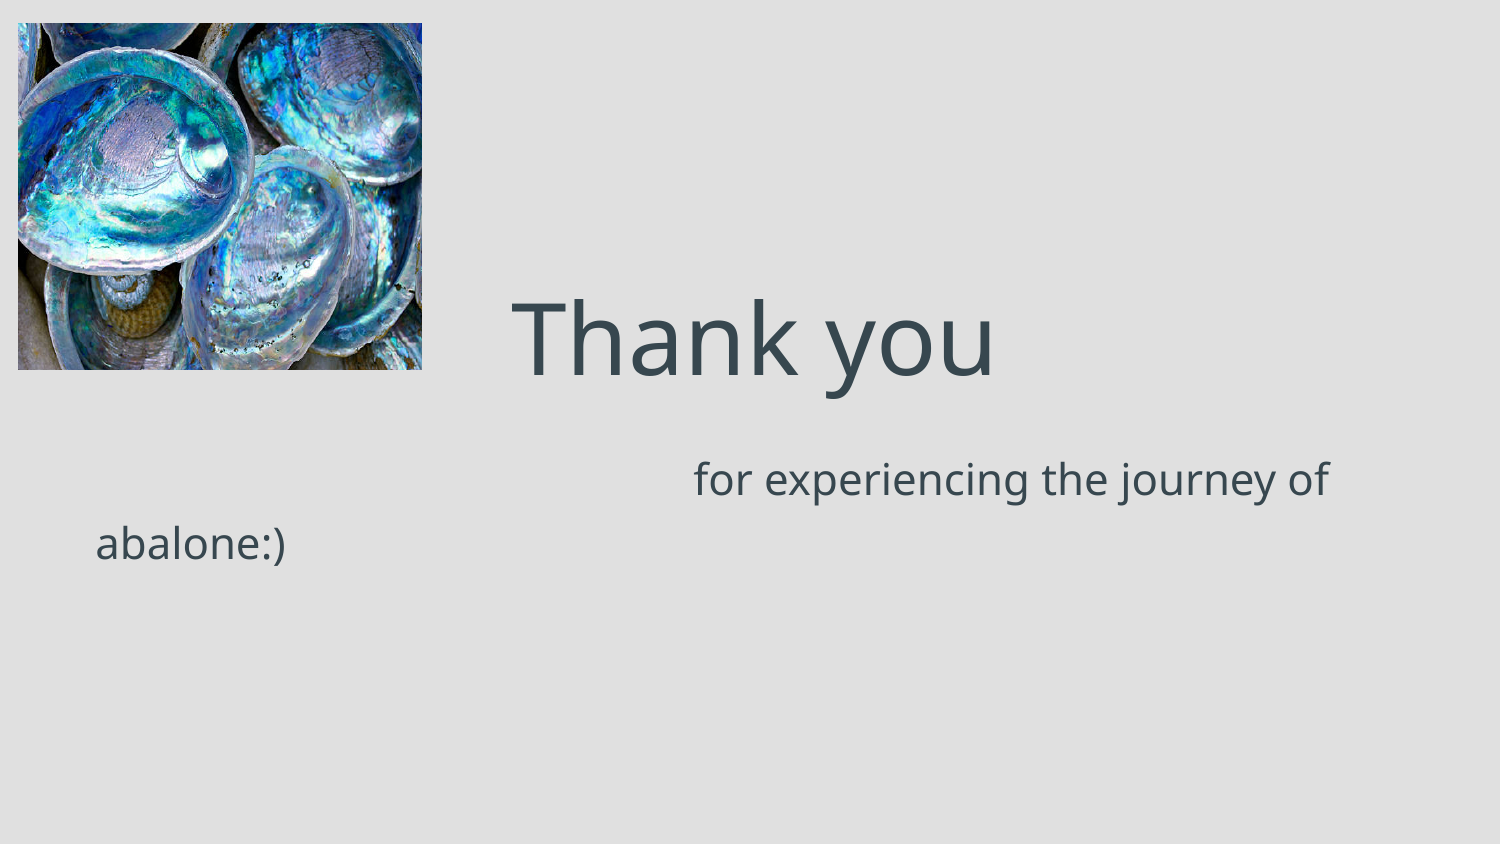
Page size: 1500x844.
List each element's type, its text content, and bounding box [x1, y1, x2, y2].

picture [18, 22, 422, 370]
title Thank you for experiencing the journey of abalone:) [80, 86, 1379, 758]
picture [18, 151, 24, 171]
